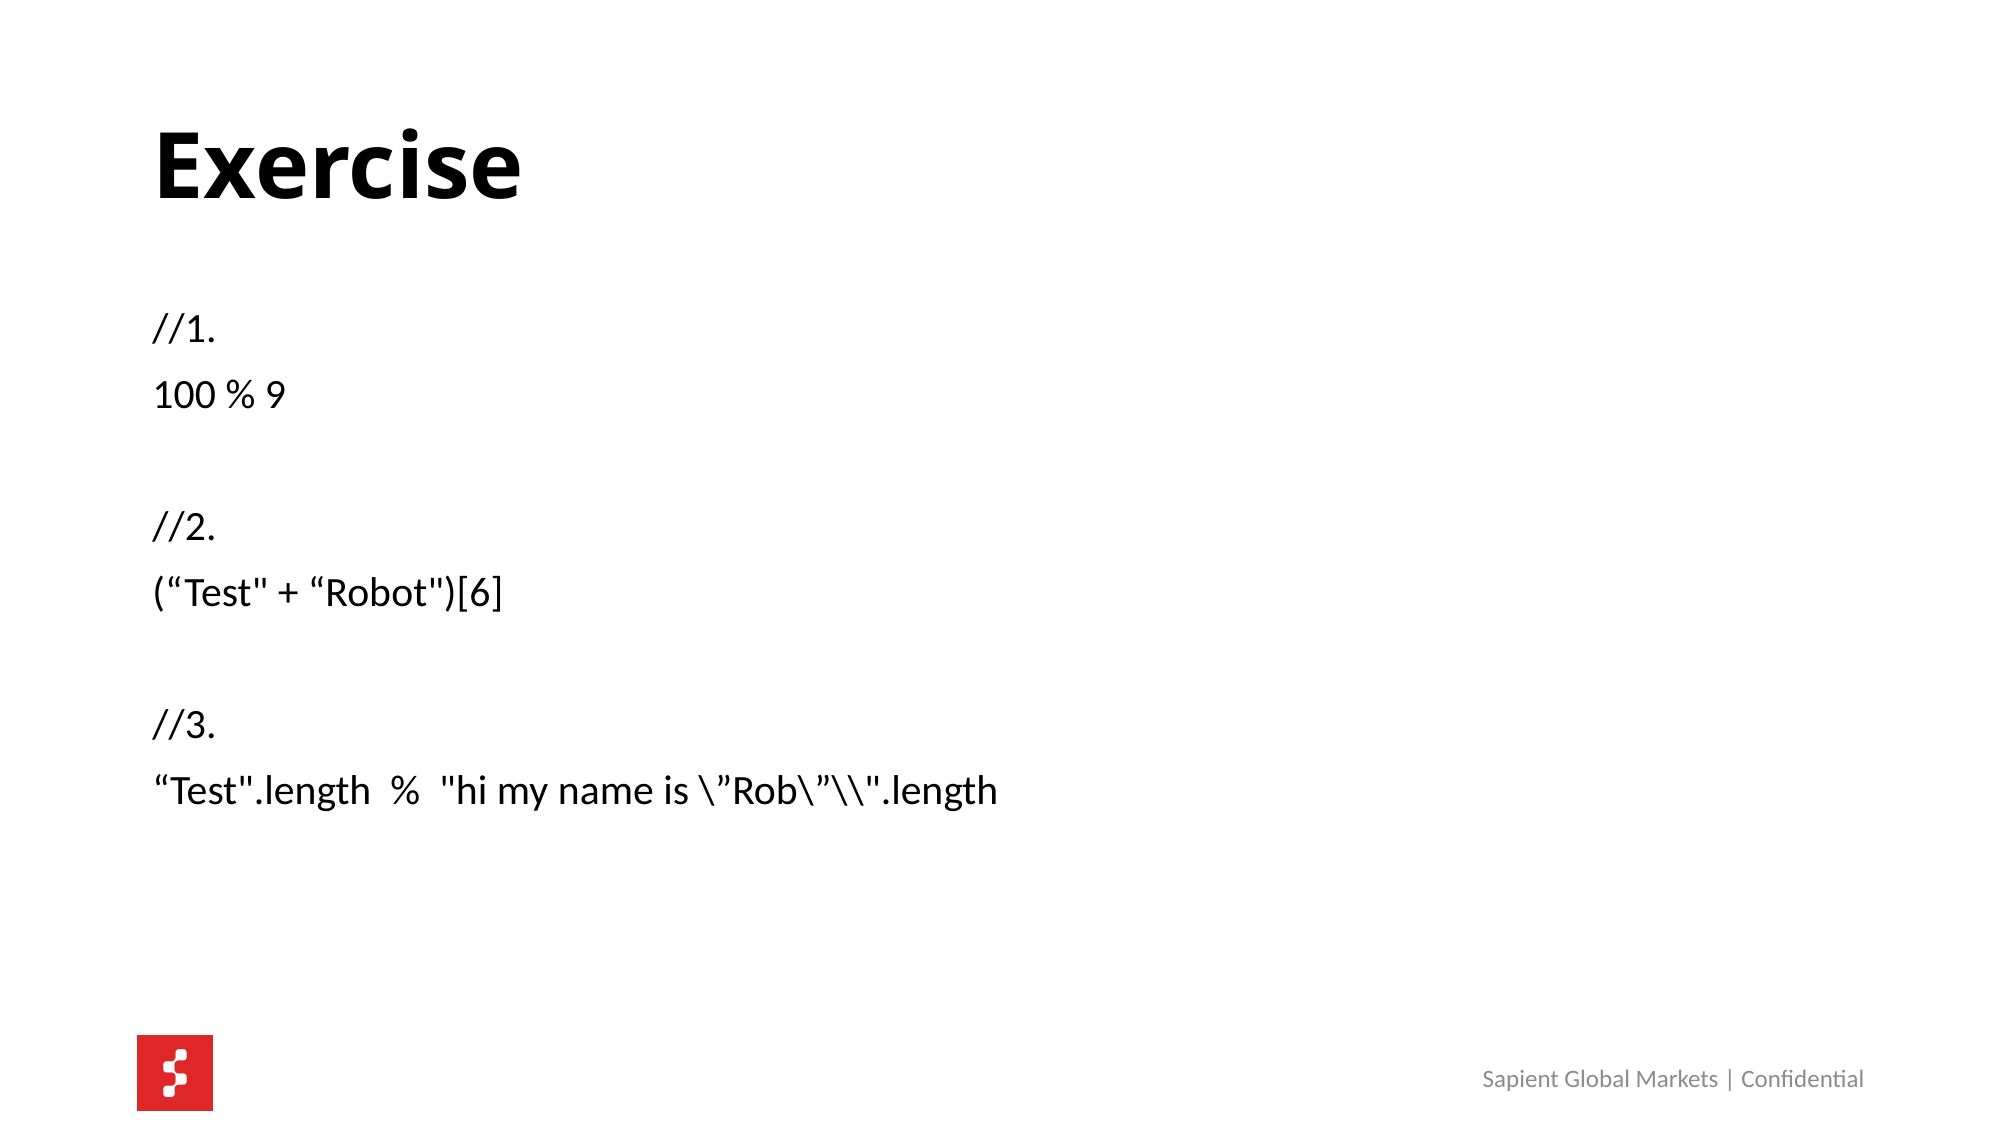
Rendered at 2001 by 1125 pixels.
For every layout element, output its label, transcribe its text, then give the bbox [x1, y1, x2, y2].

footer Sapient Global Markets | Confidential [1460, 1047, 1888, 1108]
title Exercise [137, 59, 1863, 278]
list //1. 100 % 9 //2. (“Test" + “Robot")[6] //3. “Test".length % "hi my name is \”Rob\”\\".length [137, 299, 1863, 1014]
picture [137, 1035, 213, 1111]
